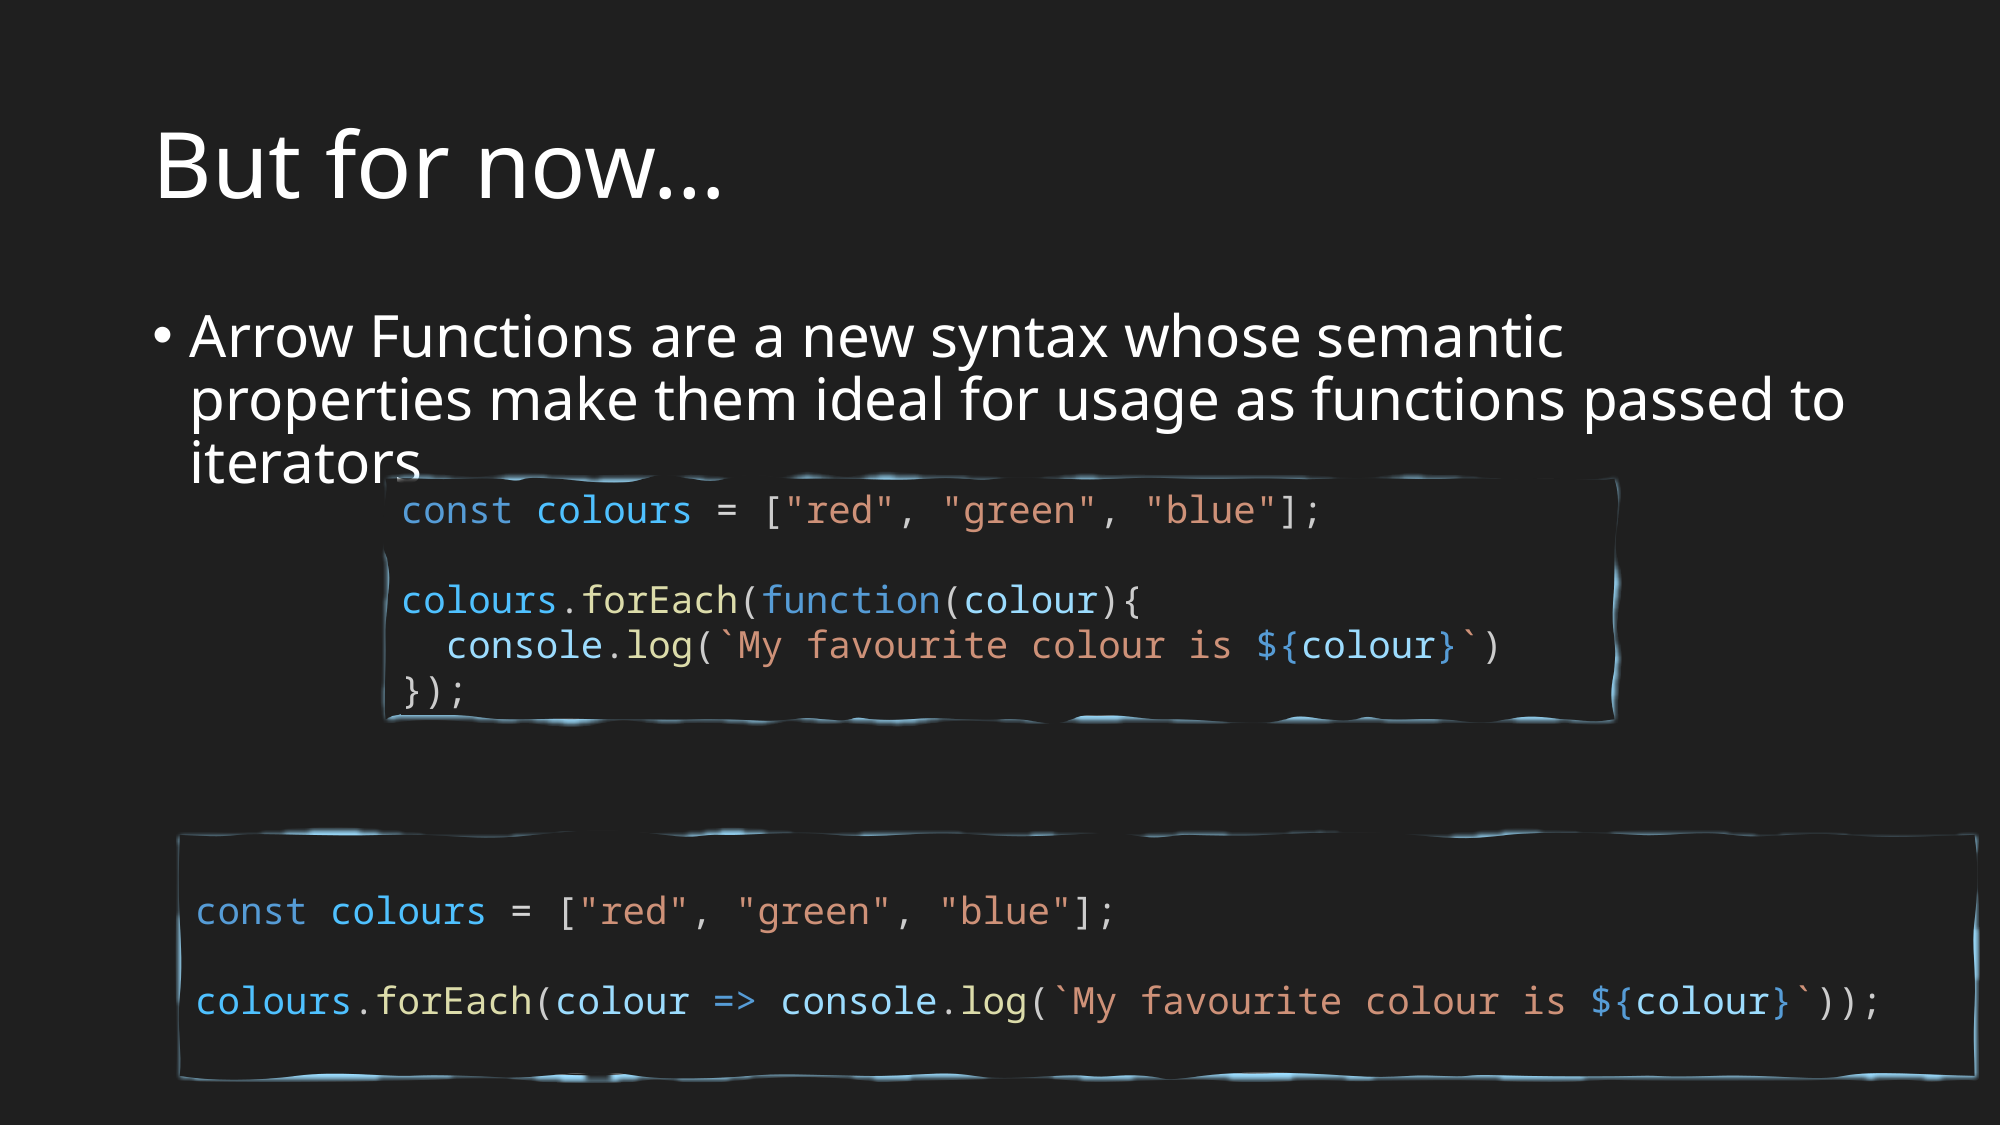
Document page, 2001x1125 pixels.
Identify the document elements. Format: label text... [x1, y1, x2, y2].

text_box const colours = ["red", "green", "blue"]; colours.forEach(function(colour){ console.log(`My favourite colour is ${colour}`) }); [181, 832, 1863, 1014]
title But for now… [137, 59, 1863, 278]
list Arrow Functions are a new syntax whose semantic properties make them ideal for usage as functions passed to iterators [137, 299, 1863, 1014]
text_box const colours = ["red", "green", "blue"]; colours.forEach(function(colour){ console.log(`My favourite colour is ${colour}`) }); [386, 480, 1615, 719]
text_box const colours = ["red", "green", "blue"]; colours.forEach(colour => console.log(`My favourite colour is ${colour}`)); [184, 835, 1971, 1073]
